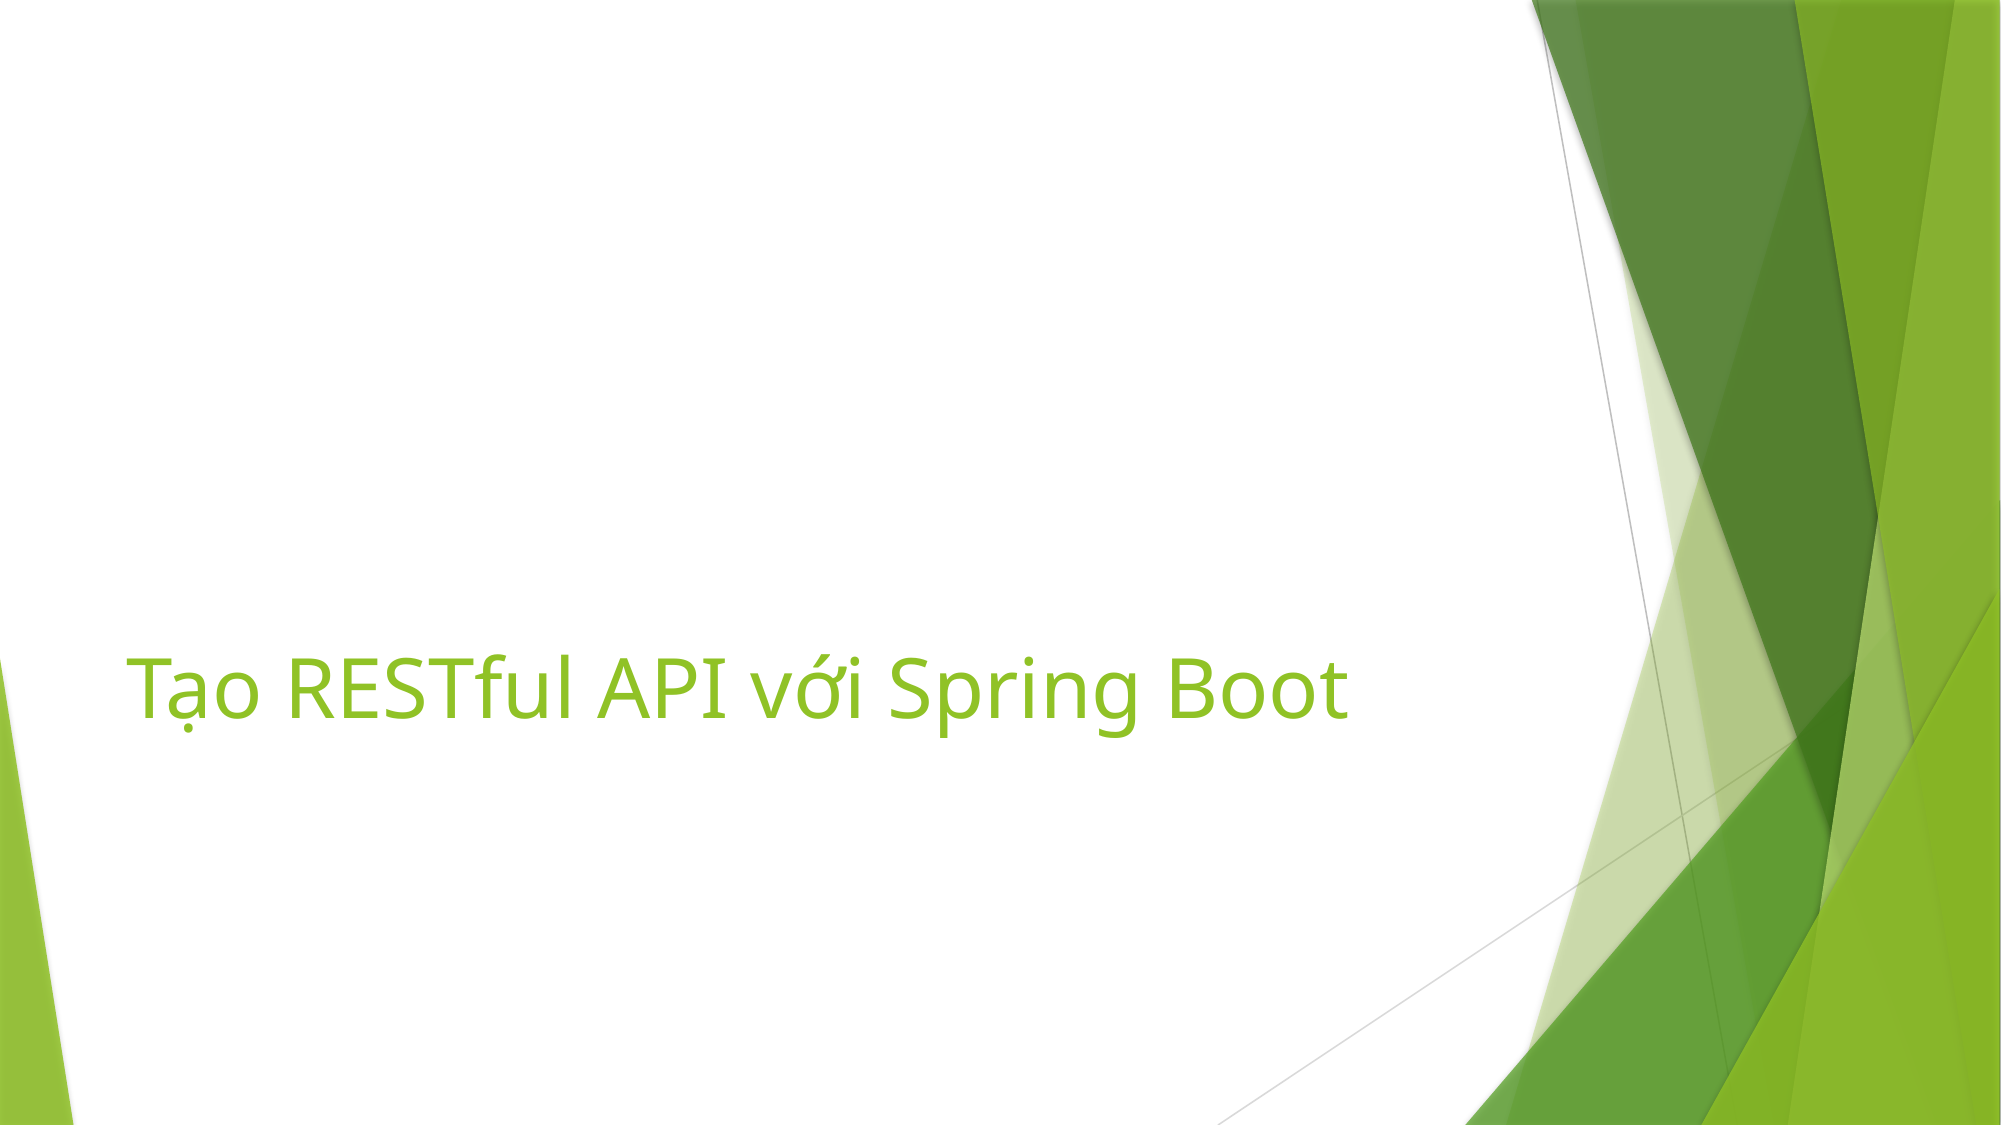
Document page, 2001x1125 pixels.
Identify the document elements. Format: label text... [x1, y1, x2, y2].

title Tạo RESTful API với Spring Boot [111, 443, 1522, 743]
